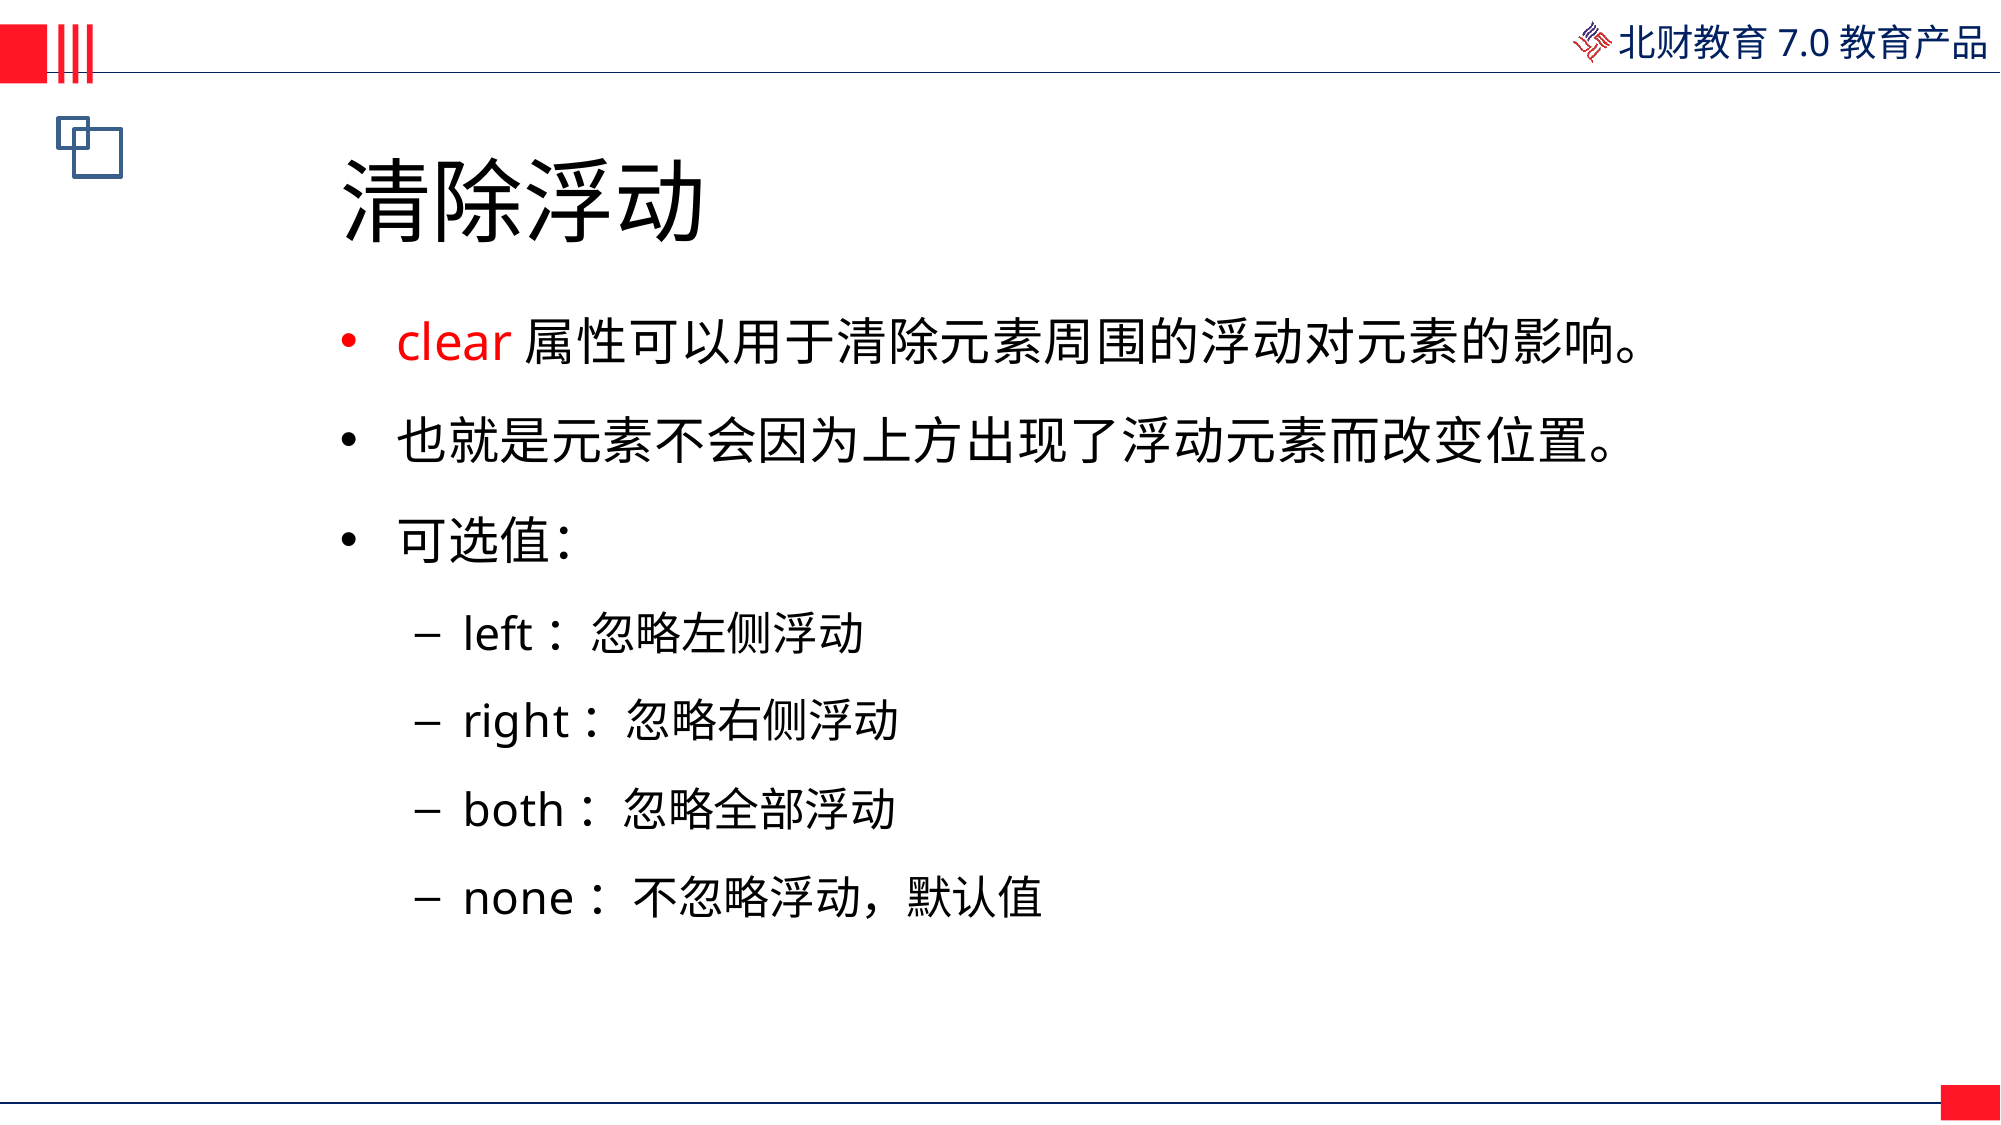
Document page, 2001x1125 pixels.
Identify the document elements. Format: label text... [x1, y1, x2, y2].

picture [1554, 13, 1623, 73]
title 清除浮动 [338, 141, 709, 306]
text_box clear属性可以用于清除元素周围的浮动对元素的影响。 也就是元素不会因为上方出现了浮动元素而改变位置。 可选值： left：忽略左侧浮动 right：忽略右侧浮动 both：忽略全部浮动 none：不忽略浮动，默认值 [338, 306, 1662, 924]
